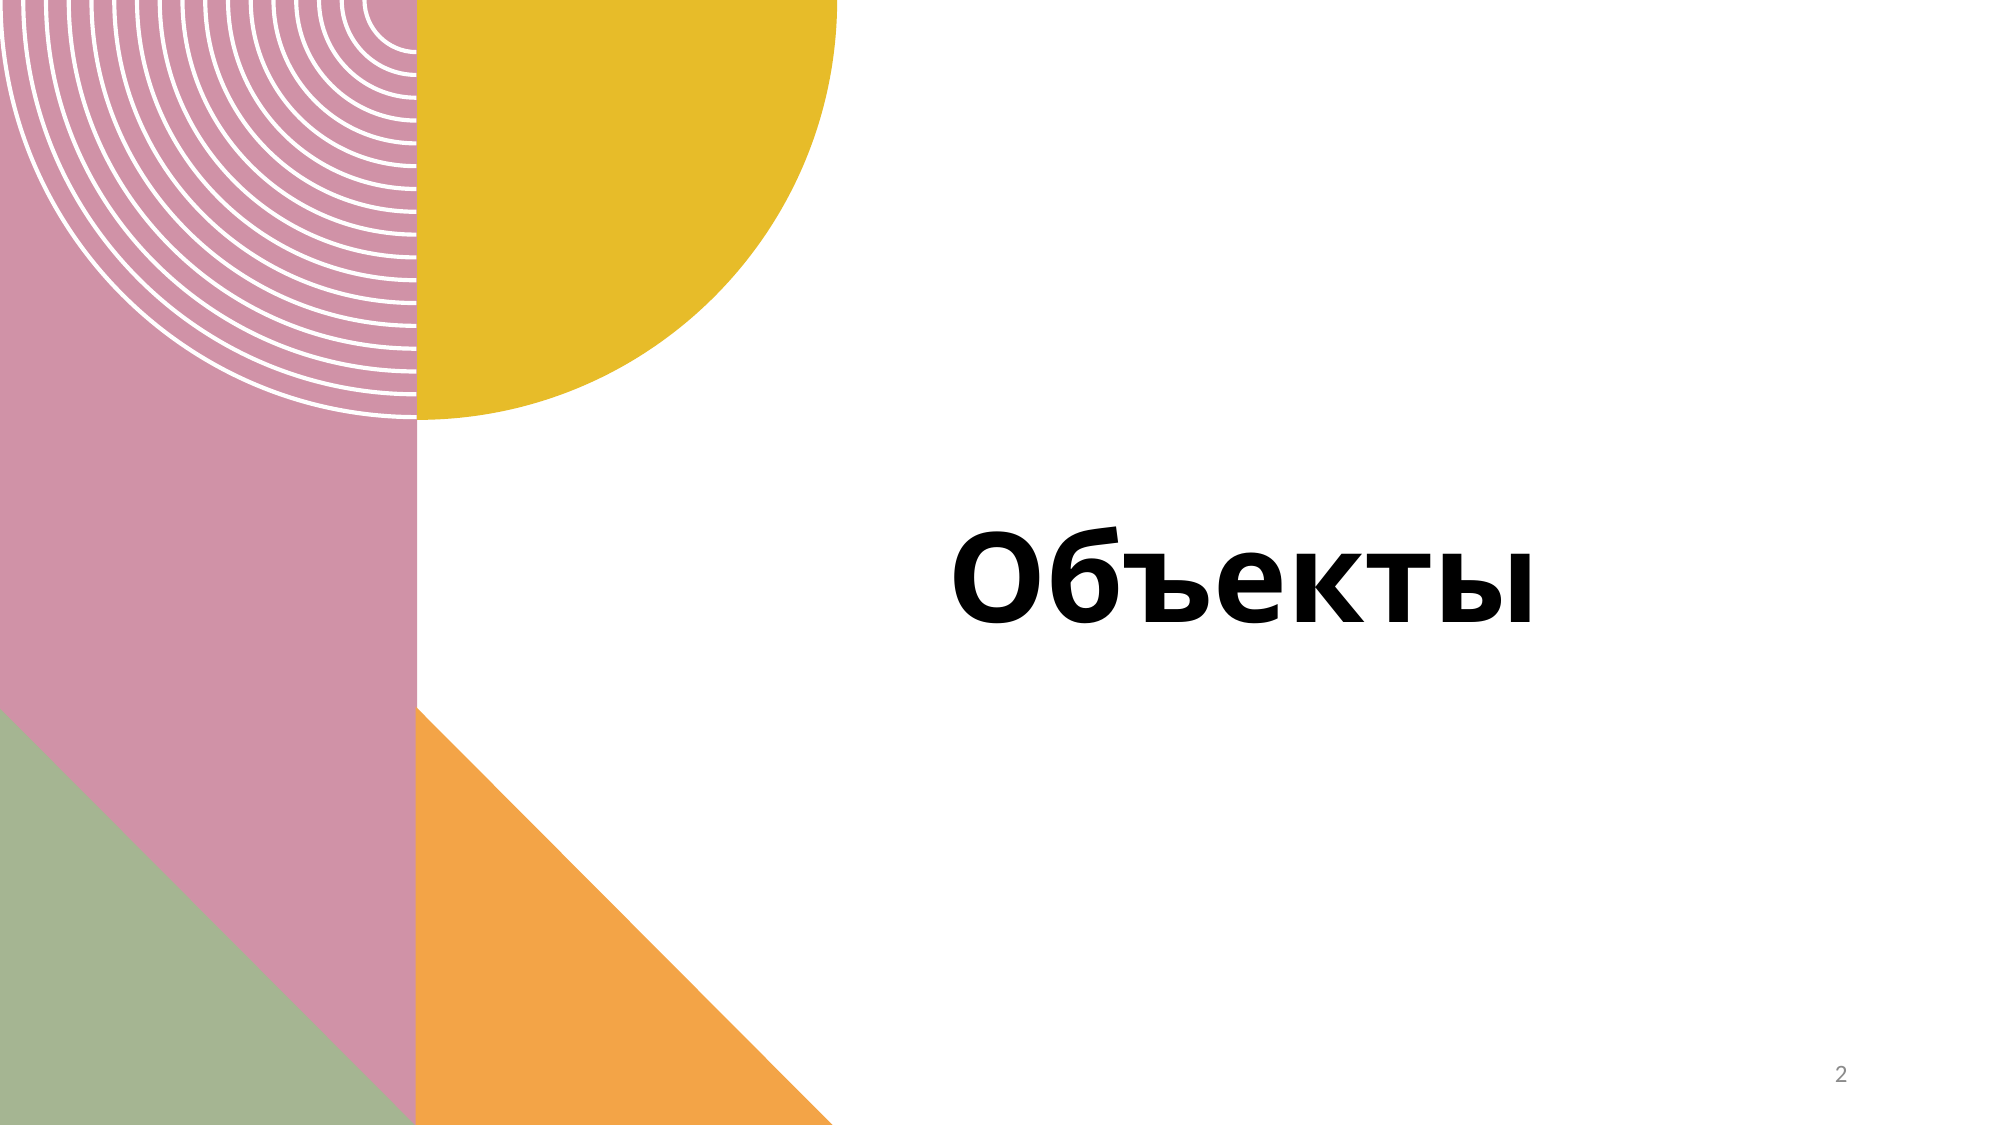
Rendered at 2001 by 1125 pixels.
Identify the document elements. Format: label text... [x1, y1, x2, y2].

slide_number 2 [1412, 1042, 1863, 1103]
title Объекты [947, 397, 2000, 747]
